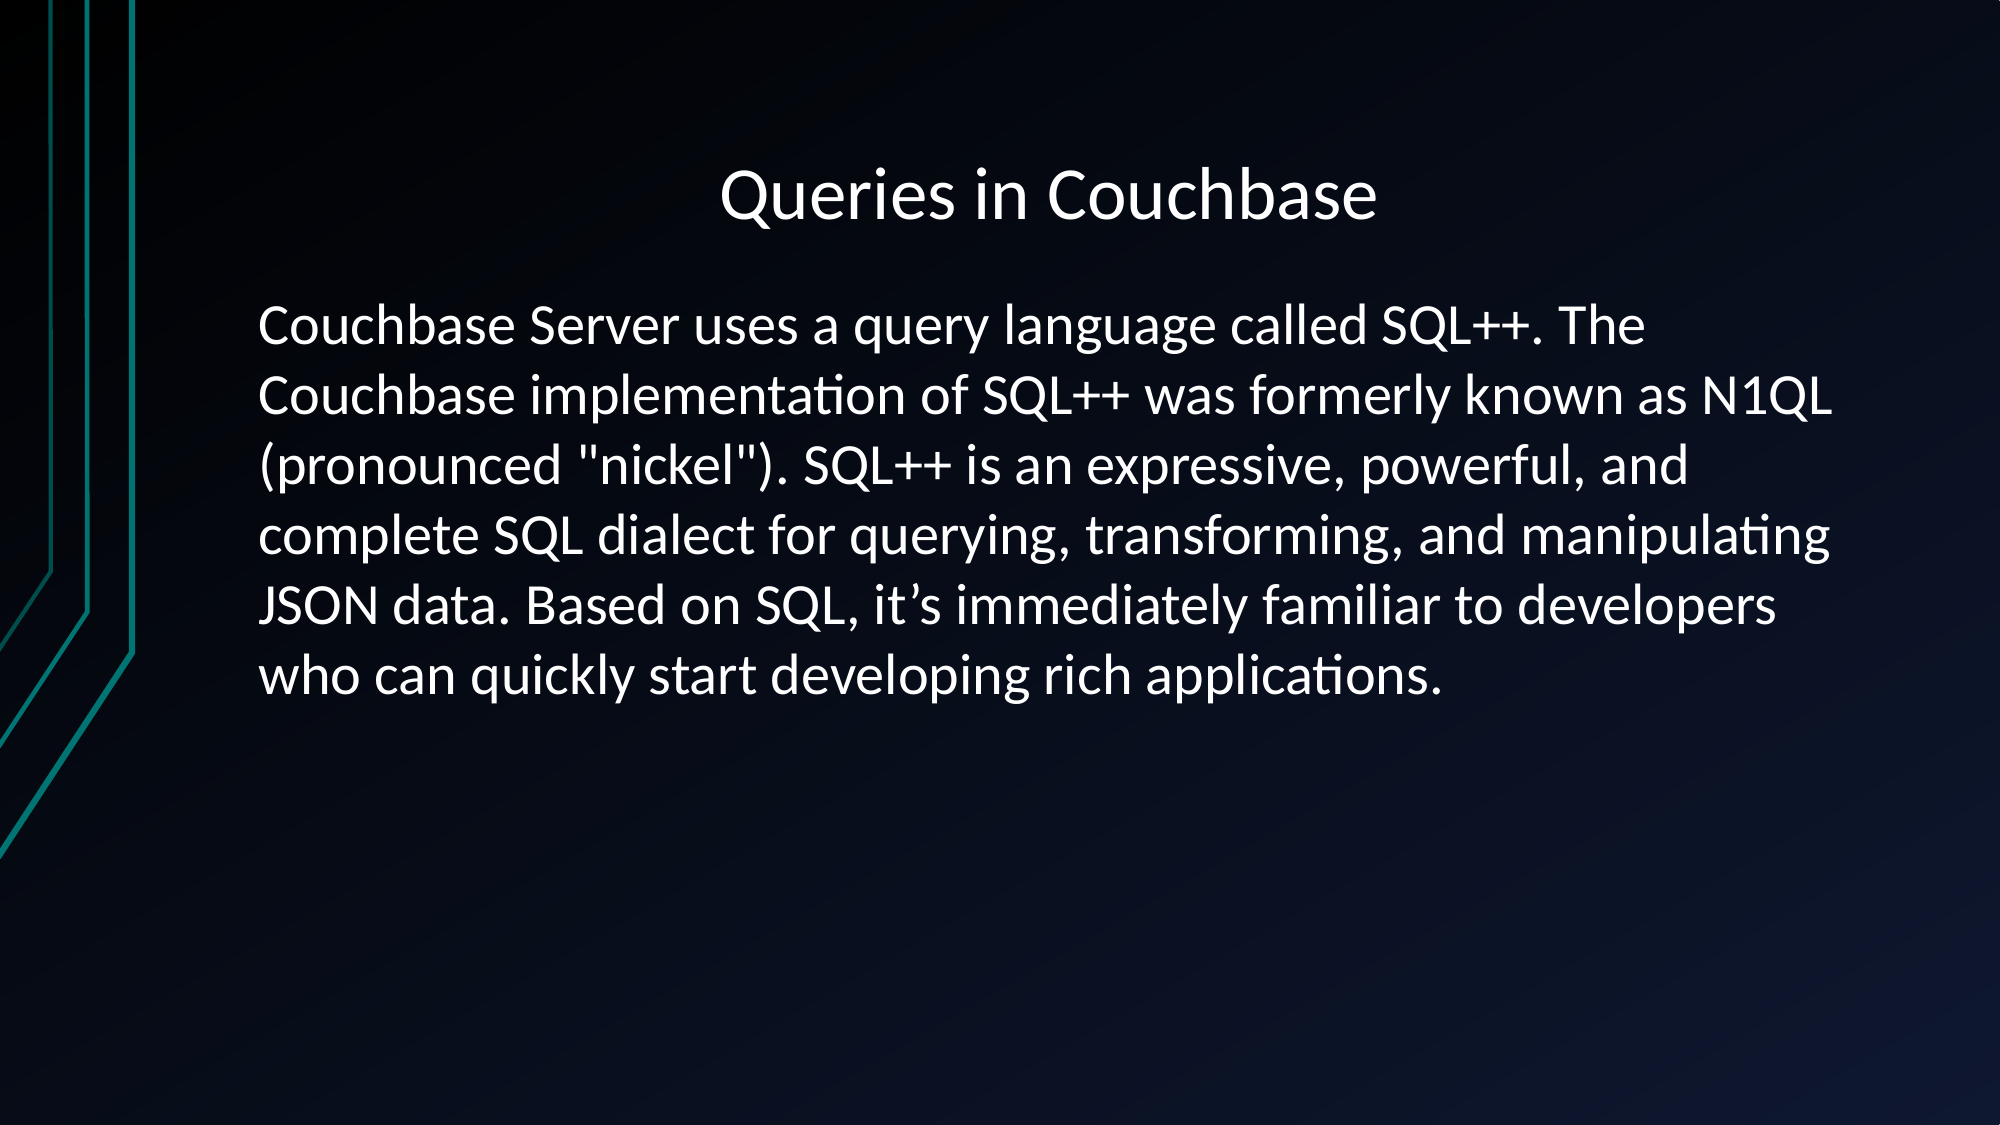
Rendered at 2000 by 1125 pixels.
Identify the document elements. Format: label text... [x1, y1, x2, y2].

text_box Couchbase Server uses a query language called SQL++. The Couchbase implementation of SQL++ was formerly known as N1QL (pronounced "nickel"). SQL++ is an expressive, powerful, and complete SQL dialect for querying, transforming, and manipulating JSON data. Based on SQL, it’s immediately familiar to developers who can quickly start developing rich applications. [243, 278, 1886, 714]
title Queries in Couchbase [199, 45, 1900, 246]
